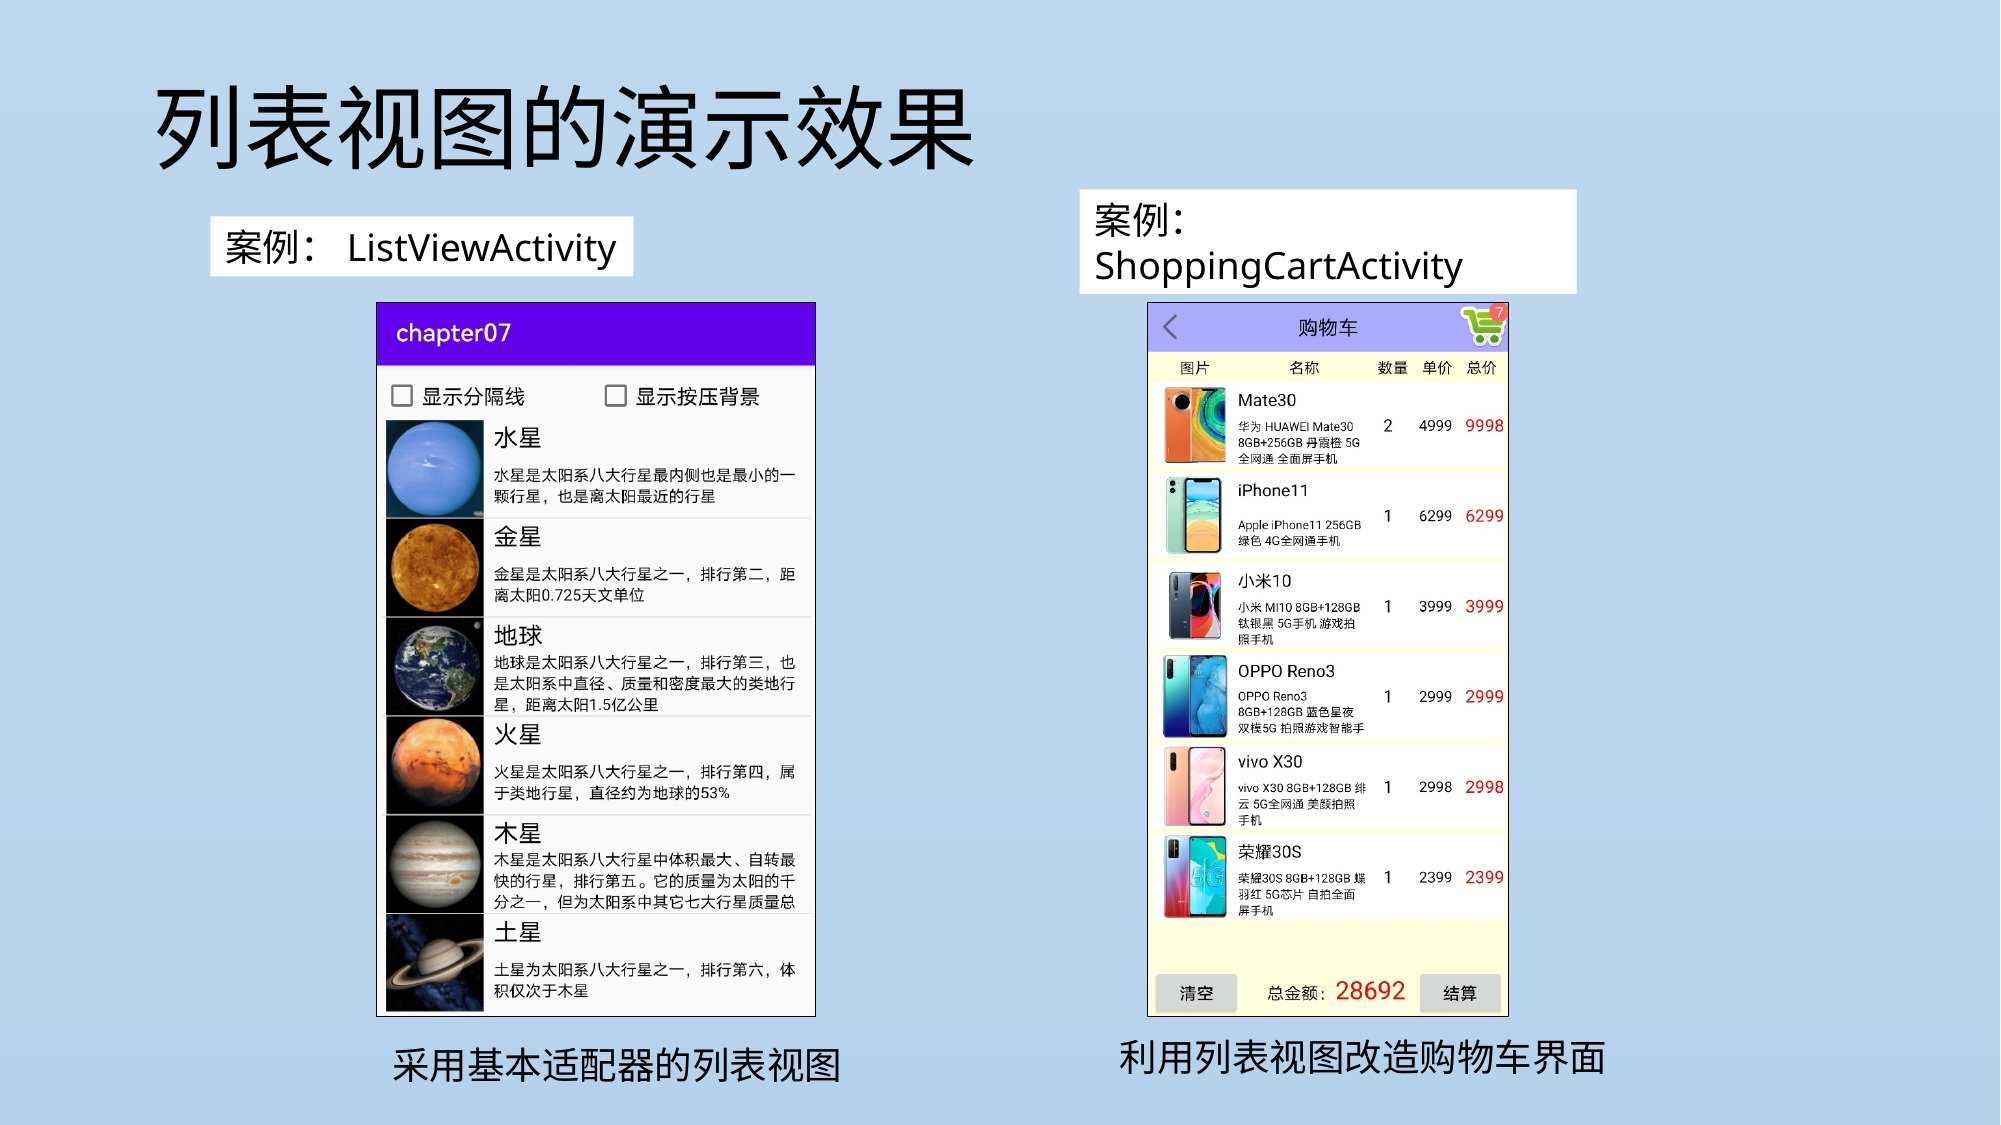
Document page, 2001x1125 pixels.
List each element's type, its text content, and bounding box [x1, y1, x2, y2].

text_box 采用基本适配器的列表视图 [377, 1034, 857, 1095]
text_box 案例：ShoppingCartActivity [1079, 189, 1577, 295]
title 列表视图的演示效果 [137, 24, 1863, 242]
text_box 案例：ListViewActivity [210, 216, 634, 277]
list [376, 302, 816, 1017]
picture [1147, 302, 1509, 1017]
text_box 利用列表视图改造购物车界面 [1105, 1026, 1623, 1087]
